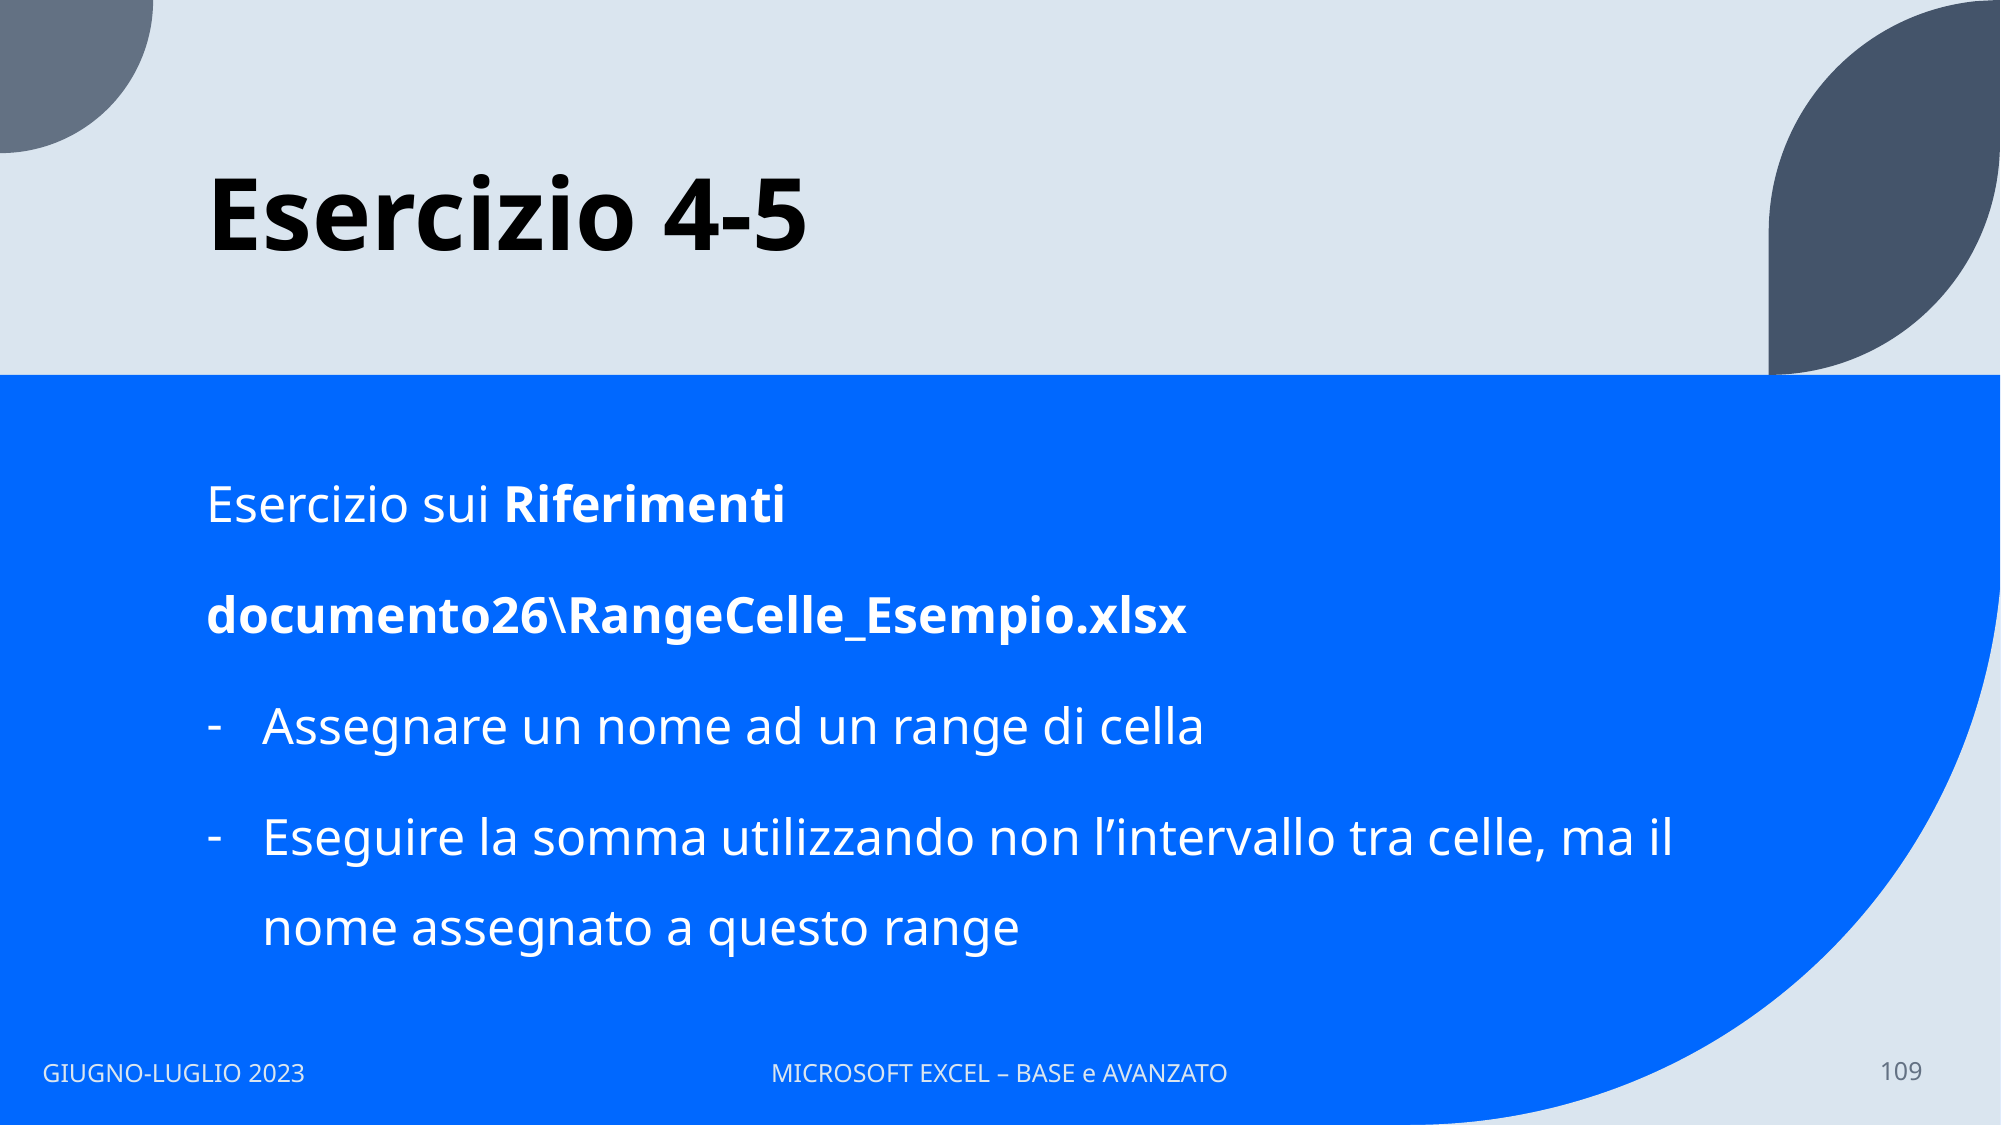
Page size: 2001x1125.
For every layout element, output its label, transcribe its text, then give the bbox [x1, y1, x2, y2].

title Esercizio 4-5 [191, 62, 1796, 280]
slide_number 109 [1674, 1042, 1938, 1103]
list Esercizio sui Riferimenti documento26\RangeCelle_Esempio.xlsx Assegnare un nome ad un range di cella Eseguire la somma utilizzando non l’intervallo tra celle, ma il nome assegnato a questo range [191, 435, 1796, 999]
slide_number GIUGNO-LUGLIO 2023 [27, 1042, 478, 1103]
footer MICROSOFT EXCEL – BASE e AVANZATO [662, 1042, 1338, 1103]
